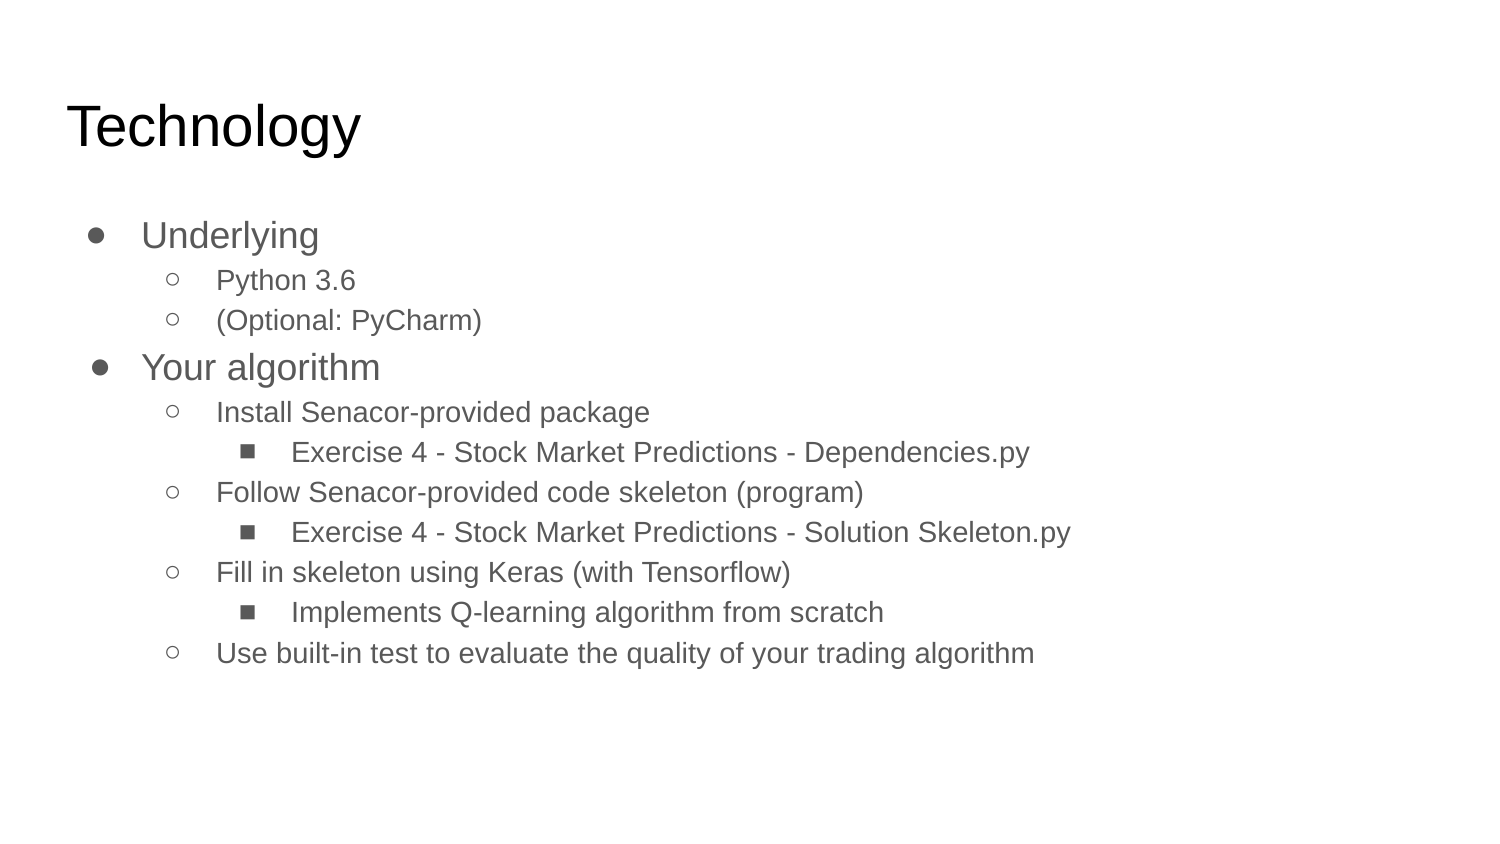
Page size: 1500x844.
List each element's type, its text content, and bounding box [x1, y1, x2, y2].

list Underlying Python 3.6 (Optional: PyCharm) Your algorithm Install Senacor-provided package Exercise 4 - Stock Market Predictions - Dependencies.py Follow Senacor-provided code skeleton (program) Exercise 4 - Stock Market Predictions - Solution Skeleton.py Fill in skeleton using Keras (with Tensorflow) Implements Q-learning algorithm from scratch Use built-in test to evaluate the quality of your trading algorithm [51, 189, 1449, 750]
title Technology [51, 72, 1449, 167]
